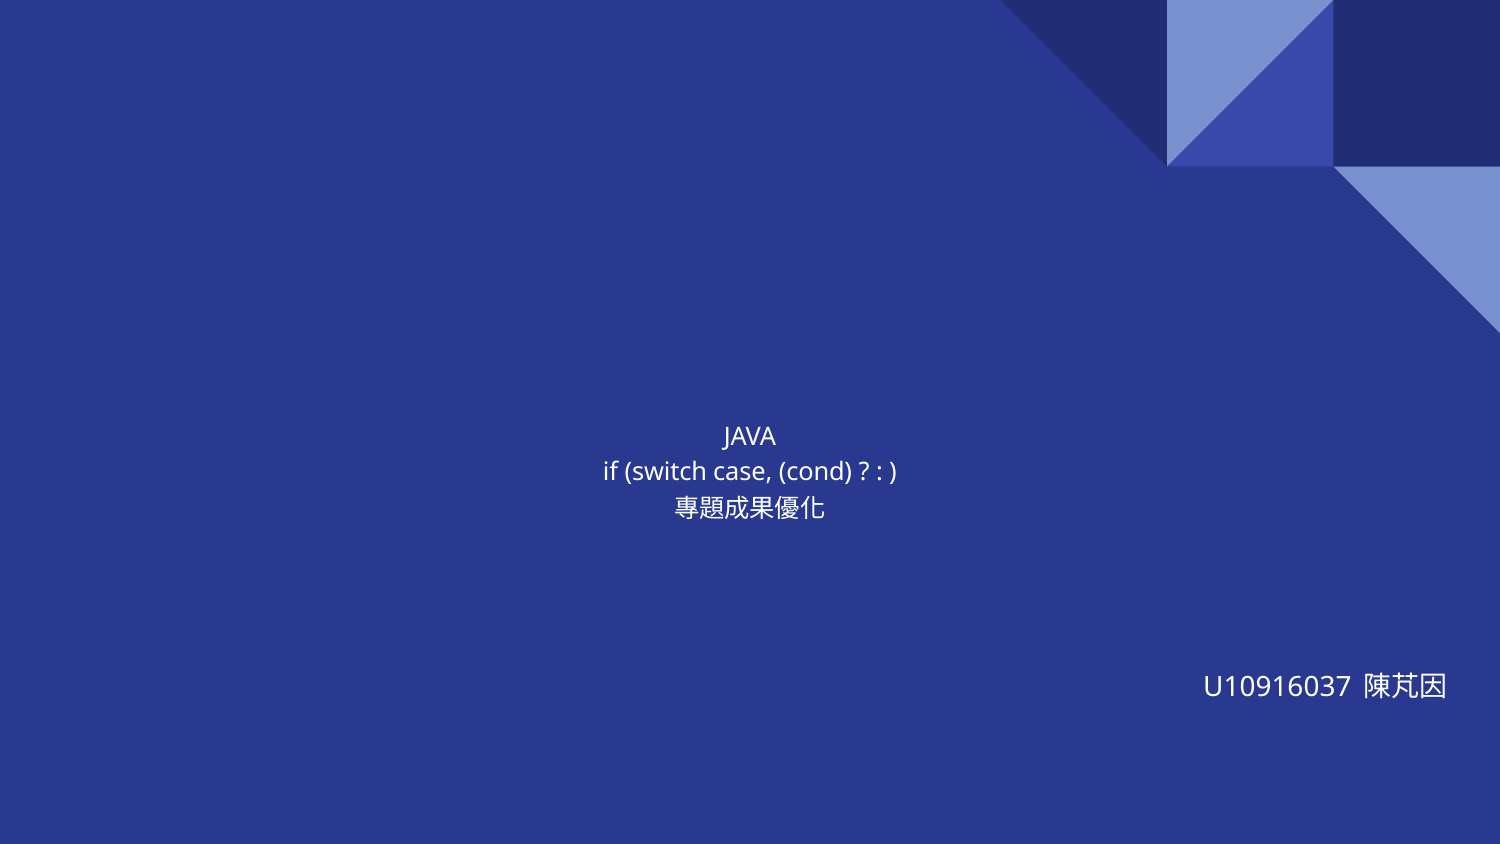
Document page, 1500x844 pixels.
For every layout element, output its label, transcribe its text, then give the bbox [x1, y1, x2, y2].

title JAVA if (switch case, (cond) ? : ) 專題成果優化 [75, 401, 1425, 540]
subtitle U10916037 陳芃因 [113, 649, 1463, 721]
